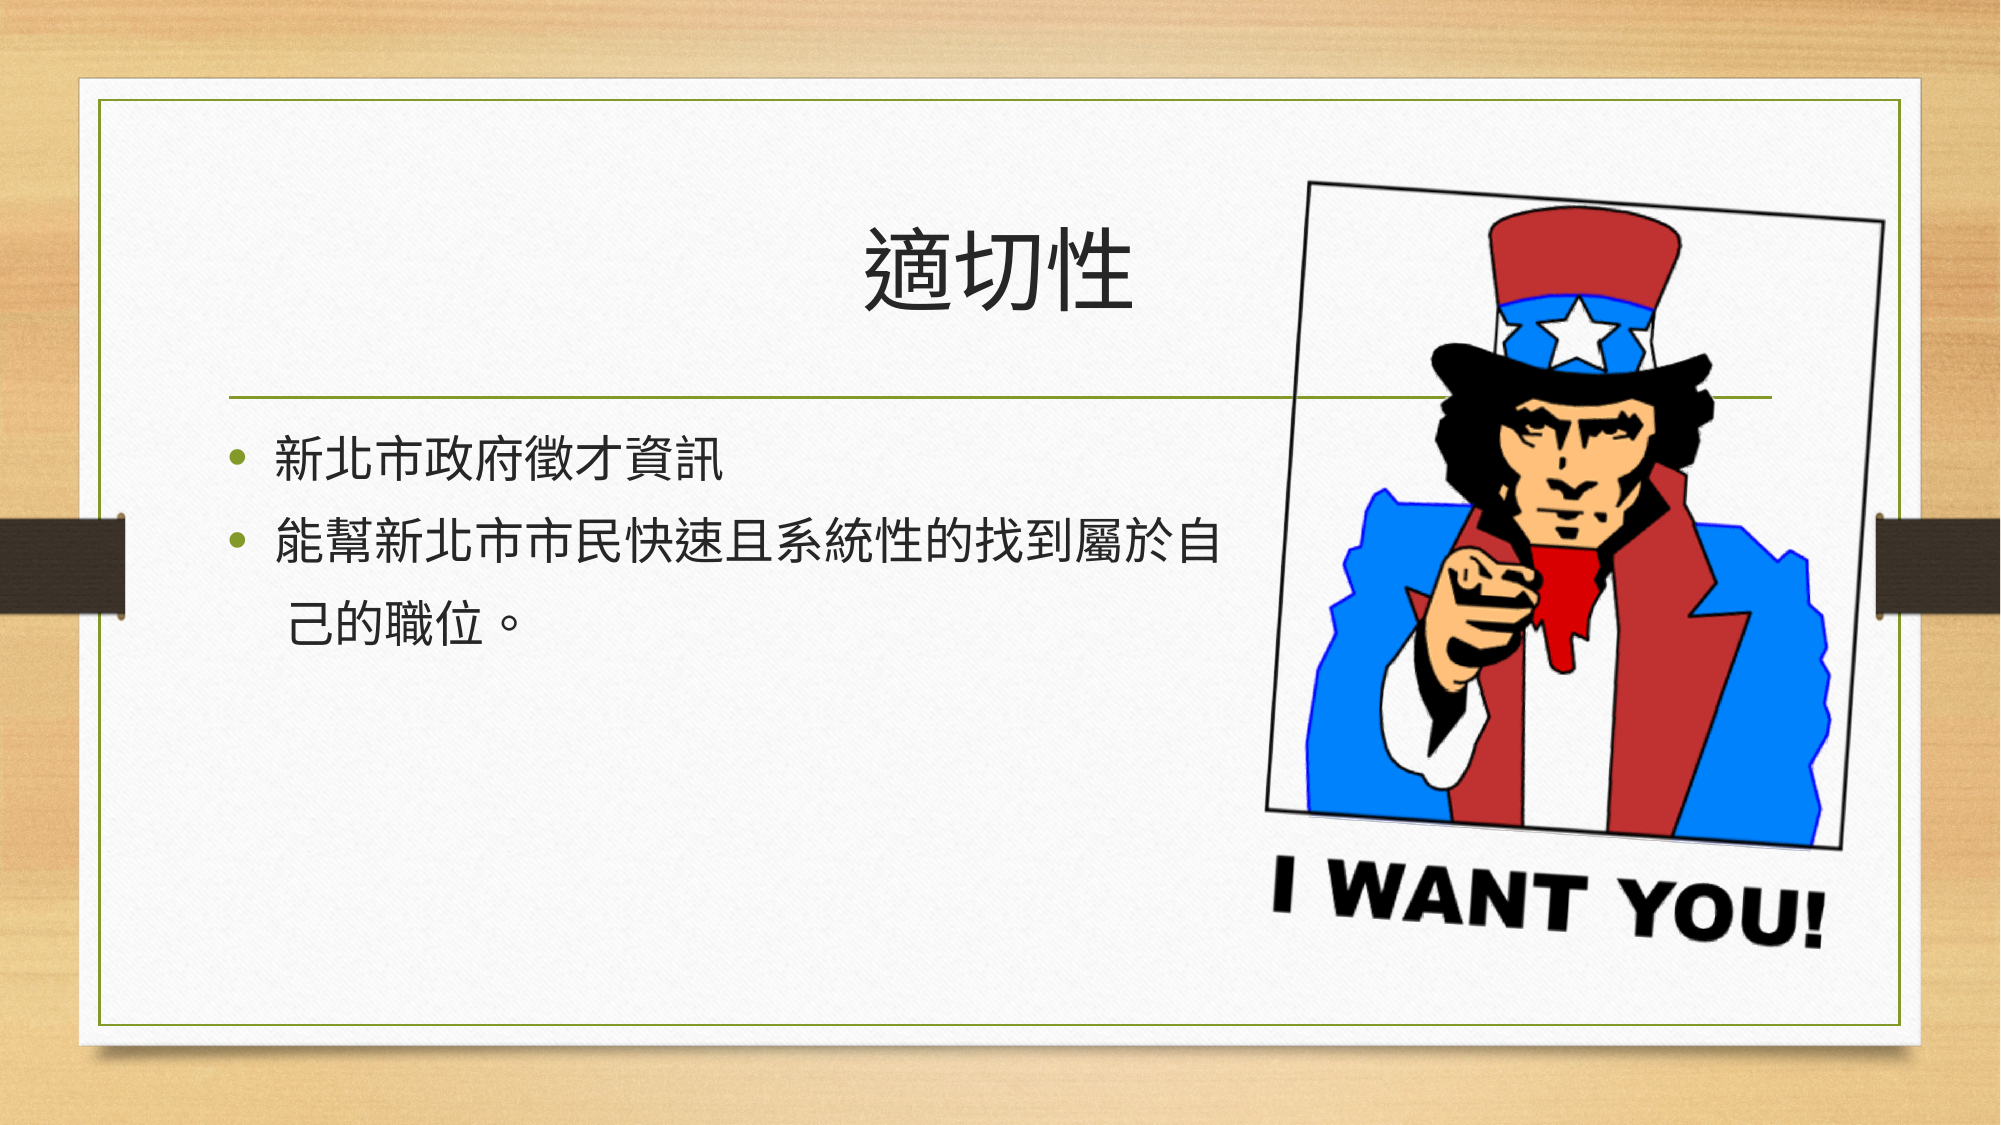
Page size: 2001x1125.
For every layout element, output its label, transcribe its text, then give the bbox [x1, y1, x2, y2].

title 適切性 [212, 161, 1788, 375]
list 新北市政府徵才資訊 能幫新北市市民快速且系統性的找到屬於自 己的職位。 [212, 419, 1788, 964]
picture [0, 0, 2001, 1125]
